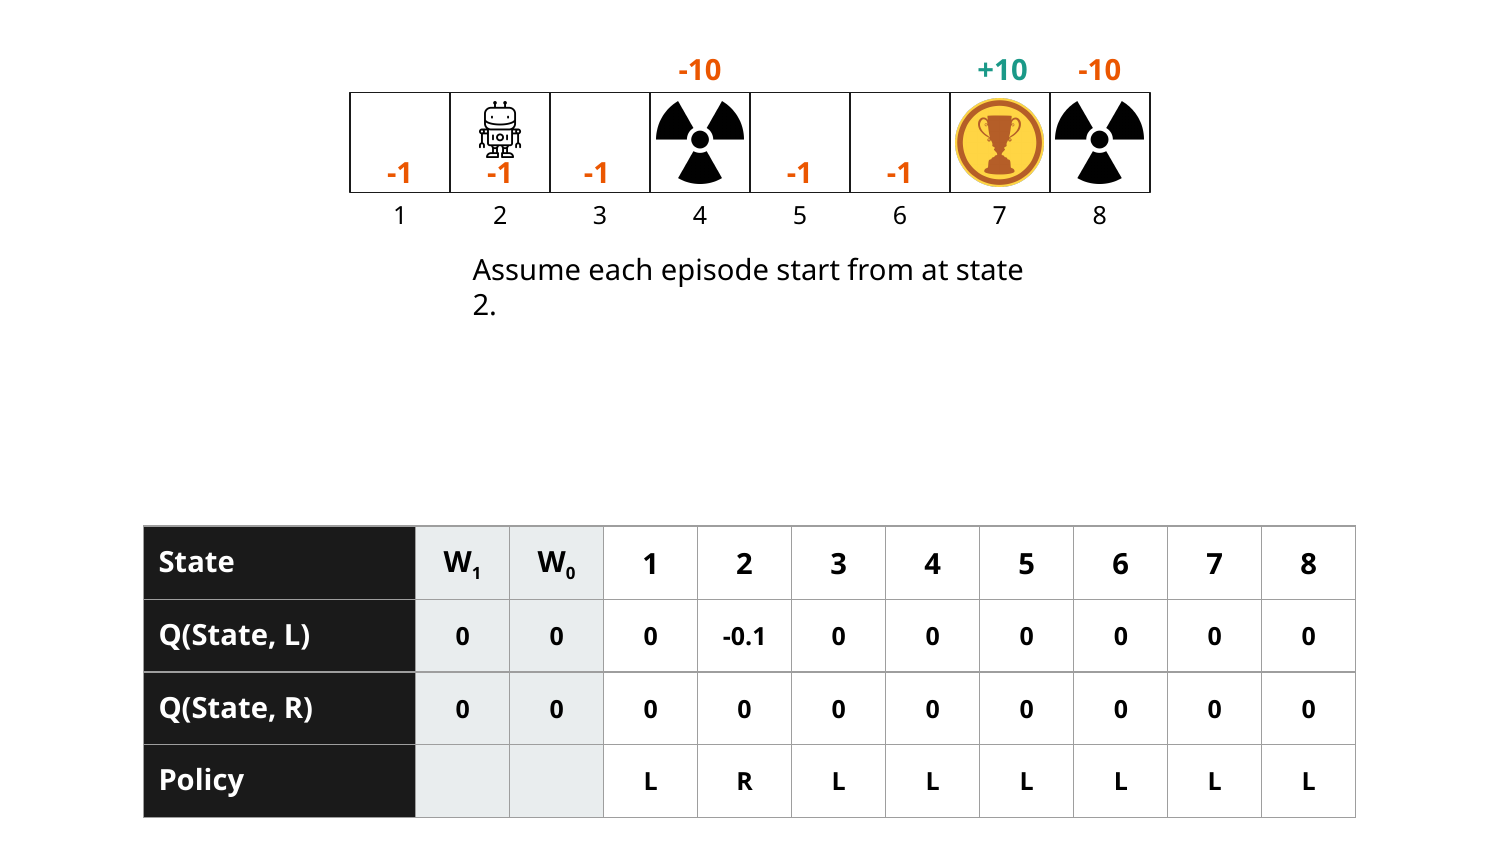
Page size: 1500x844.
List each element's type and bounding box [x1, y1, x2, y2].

table_cell [144, 745, 415, 817]
table_cell [1168, 673, 1261, 744]
table_cell [1074, 673, 1167, 744]
table_header [1074, 527, 1167, 599]
table_header [698, 527, 791, 599]
table_cell [604, 600, 697, 671]
picture [1055, 101, 1144, 184]
table_cell [792, 600, 885, 671]
table_cell [980, 673, 1073, 744]
text_box [457, 236, 1043, 311]
table_header [886, 527, 979, 599]
table_header [604, 527, 697, 599]
table_header [510, 527, 603, 599]
picture [955, 98, 1045, 187]
table_cell [886, 745, 979, 817]
table_cell [1262, 600, 1355, 671]
text_box [350, 92, 1150, 193]
table_cell [792, 673, 885, 744]
table_cell [1168, 600, 1261, 671]
table_cell [144, 673, 415, 744]
picture [471, 101, 529, 159]
table_cell [886, 673, 979, 744]
table_cell [698, 673, 791, 744]
table_header [416, 527, 509, 599]
table_cell [1262, 745, 1355, 817]
table_cell [510, 600, 603, 671]
table_cell [1168, 745, 1261, 817]
text_box [350, 195, 1150, 233]
table_cell [416, 600, 509, 671]
table_cell [1074, 745, 1167, 817]
table_cell [886, 600, 979, 671]
table_cell [1262, 673, 1355, 744]
table_cell [144, 600, 415, 671]
table_cell [980, 745, 1073, 817]
table_header [144, 527, 415, 599]
table_cell [510, 745, 603, 817]
table_cell [416, 673, 509, 744]
table_cell [604, 673, 697, 744]
table_header [1168, 527, 1261, 599]
table_cell [698, 745, 791, 817]
table_cell [698, 600, 791, 671]
table_header [792, 527, 885, 599]
table_header [980, 527, 1073, 599]
text_box [650, 48, 751, 89]
table_header [1262, 527, 1355, 599]
table_cell [792, 745, 885, 817]
table_cell [1074, 600, 1167, 671]
table_cell [510, 673, 603, 744]
picture [655, 101, 745, 184]
table_cell [604, 745, 697, 817]
table_cell [416, 745, 509, 817]
table_cell [980, 600, 1073, 671]
text_box [952, 48, 1150, 89]
